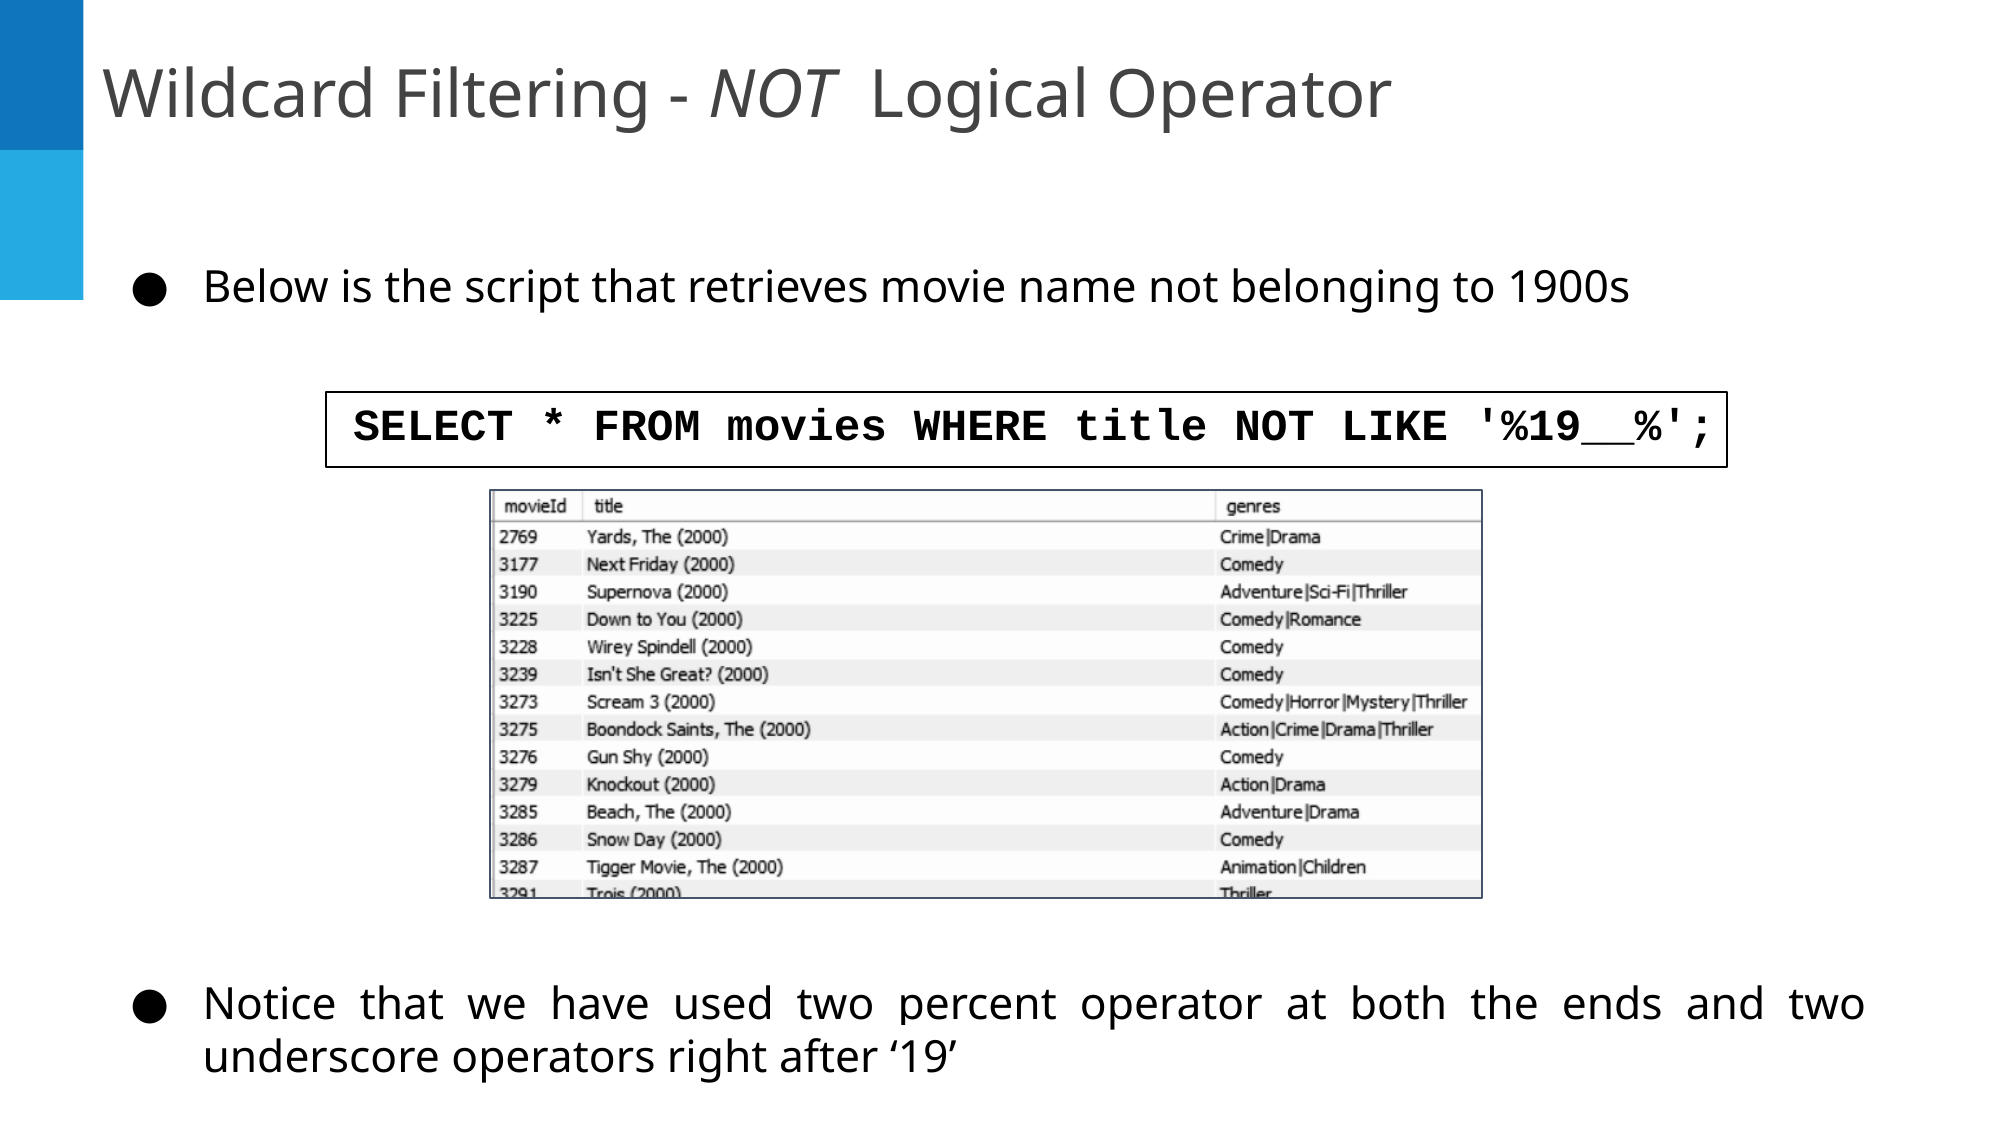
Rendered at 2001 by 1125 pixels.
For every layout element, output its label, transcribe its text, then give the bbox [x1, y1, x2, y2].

text_box [325, 391, 1728, 468]
text_box [0, 149, 84, 300]
text_box SELECT * FROM movies WHERE title NOT LIKE '%19__%'; [133, 375, 1963, 492]
picture [490, 490, 1482, 898]
text_box Below is the script that retrieves movie name not belonging to 1900s [82, 237, 1890, 326]
text_box Notice that we have used two percent operator at both the ends and two underscore operators right after ‘19’ [82, 954, 1890, 1043]
text_box Wildcard Filtering - NOT Logical Operator [82, 30, 1713, 147]
text_box [0, 0, 84, 149]
